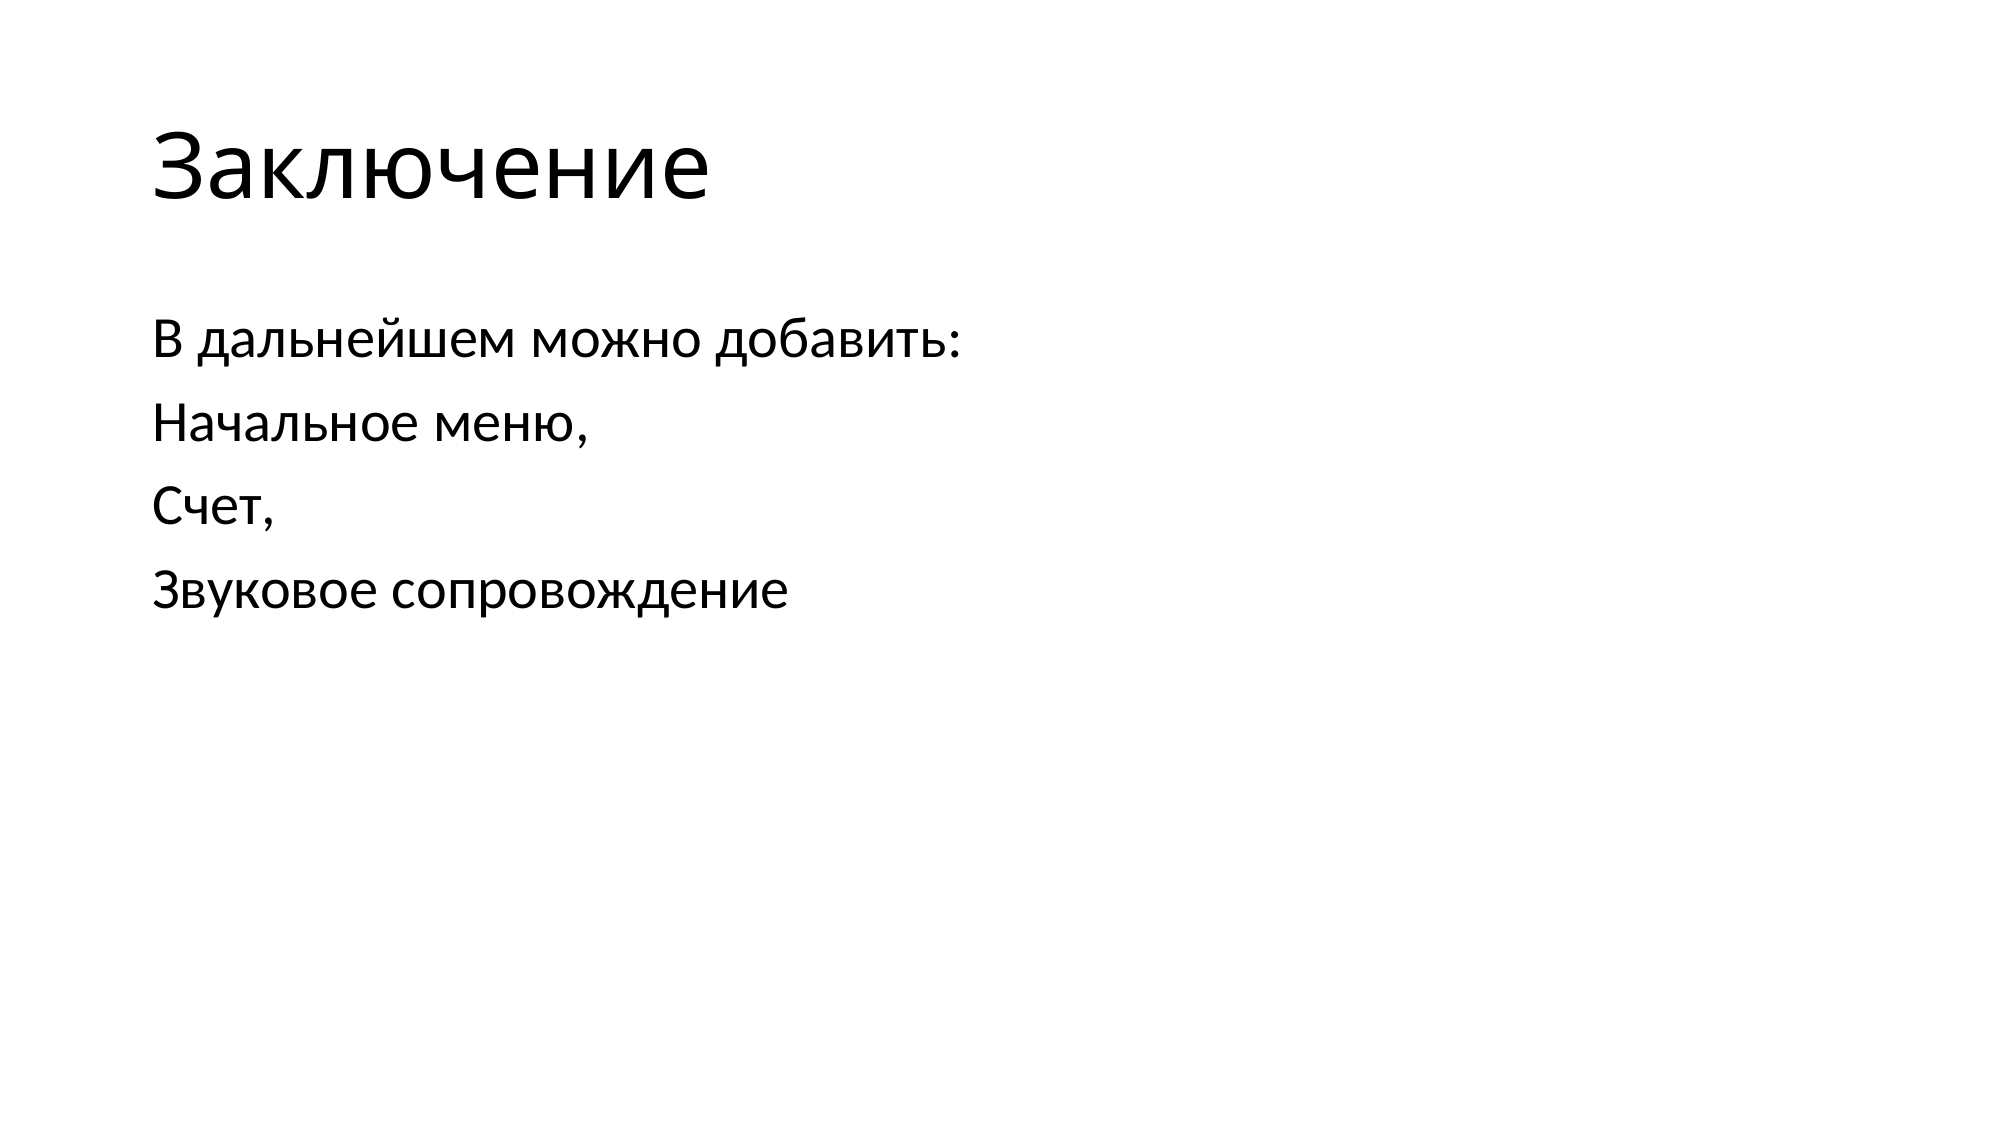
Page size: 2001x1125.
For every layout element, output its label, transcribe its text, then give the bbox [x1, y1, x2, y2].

list В дальнейшем можно добавить: Начальное меню, Счет, Звуковое сопровождение [137, 299, 1863, 1014]
title Заключение [137, 59, 1863, 278]
